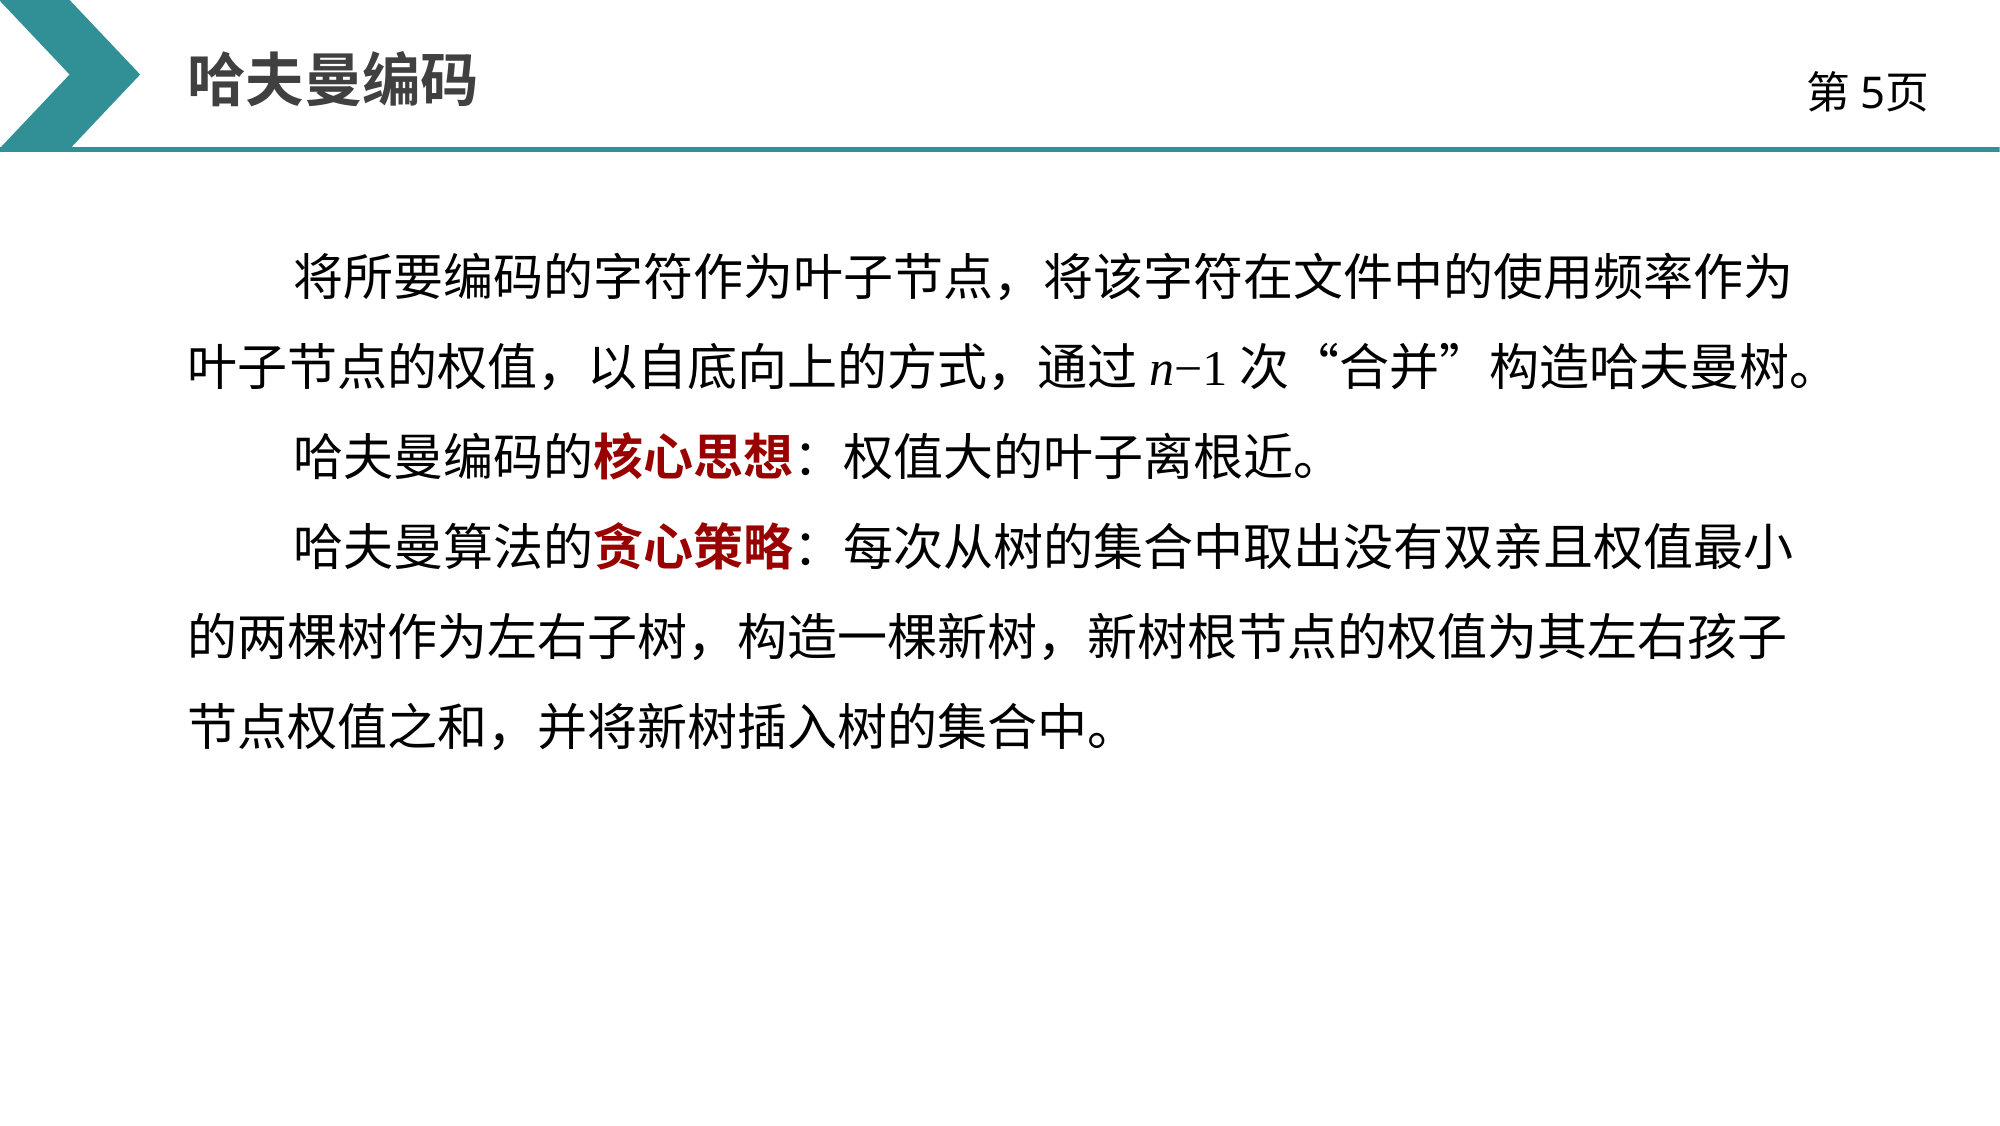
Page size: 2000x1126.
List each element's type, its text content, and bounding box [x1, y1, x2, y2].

text_box [0, 0, 142, 148]
text_box 将所要编码的字符作为叶子节点，将该字符在文件中的使用频率作为叶子节点的权值，以自底向上的方式，通过n−1次“合并”构造哈夫曼树。 哈夫曼编码的核心思想：权值大的叶子离根近。 哈夫曼算法的贪心策略：每次从树的集合中取出没有双亲且权值最小的两棵树作为左右子树，构造一棵新树，新树根节点的权值为其左右孩子节点权值之和，并将新树插入树的集合中。 [172, 208, 1826, 763]
text_box 哈夫曼编码 [173, 35, 823, 121]
